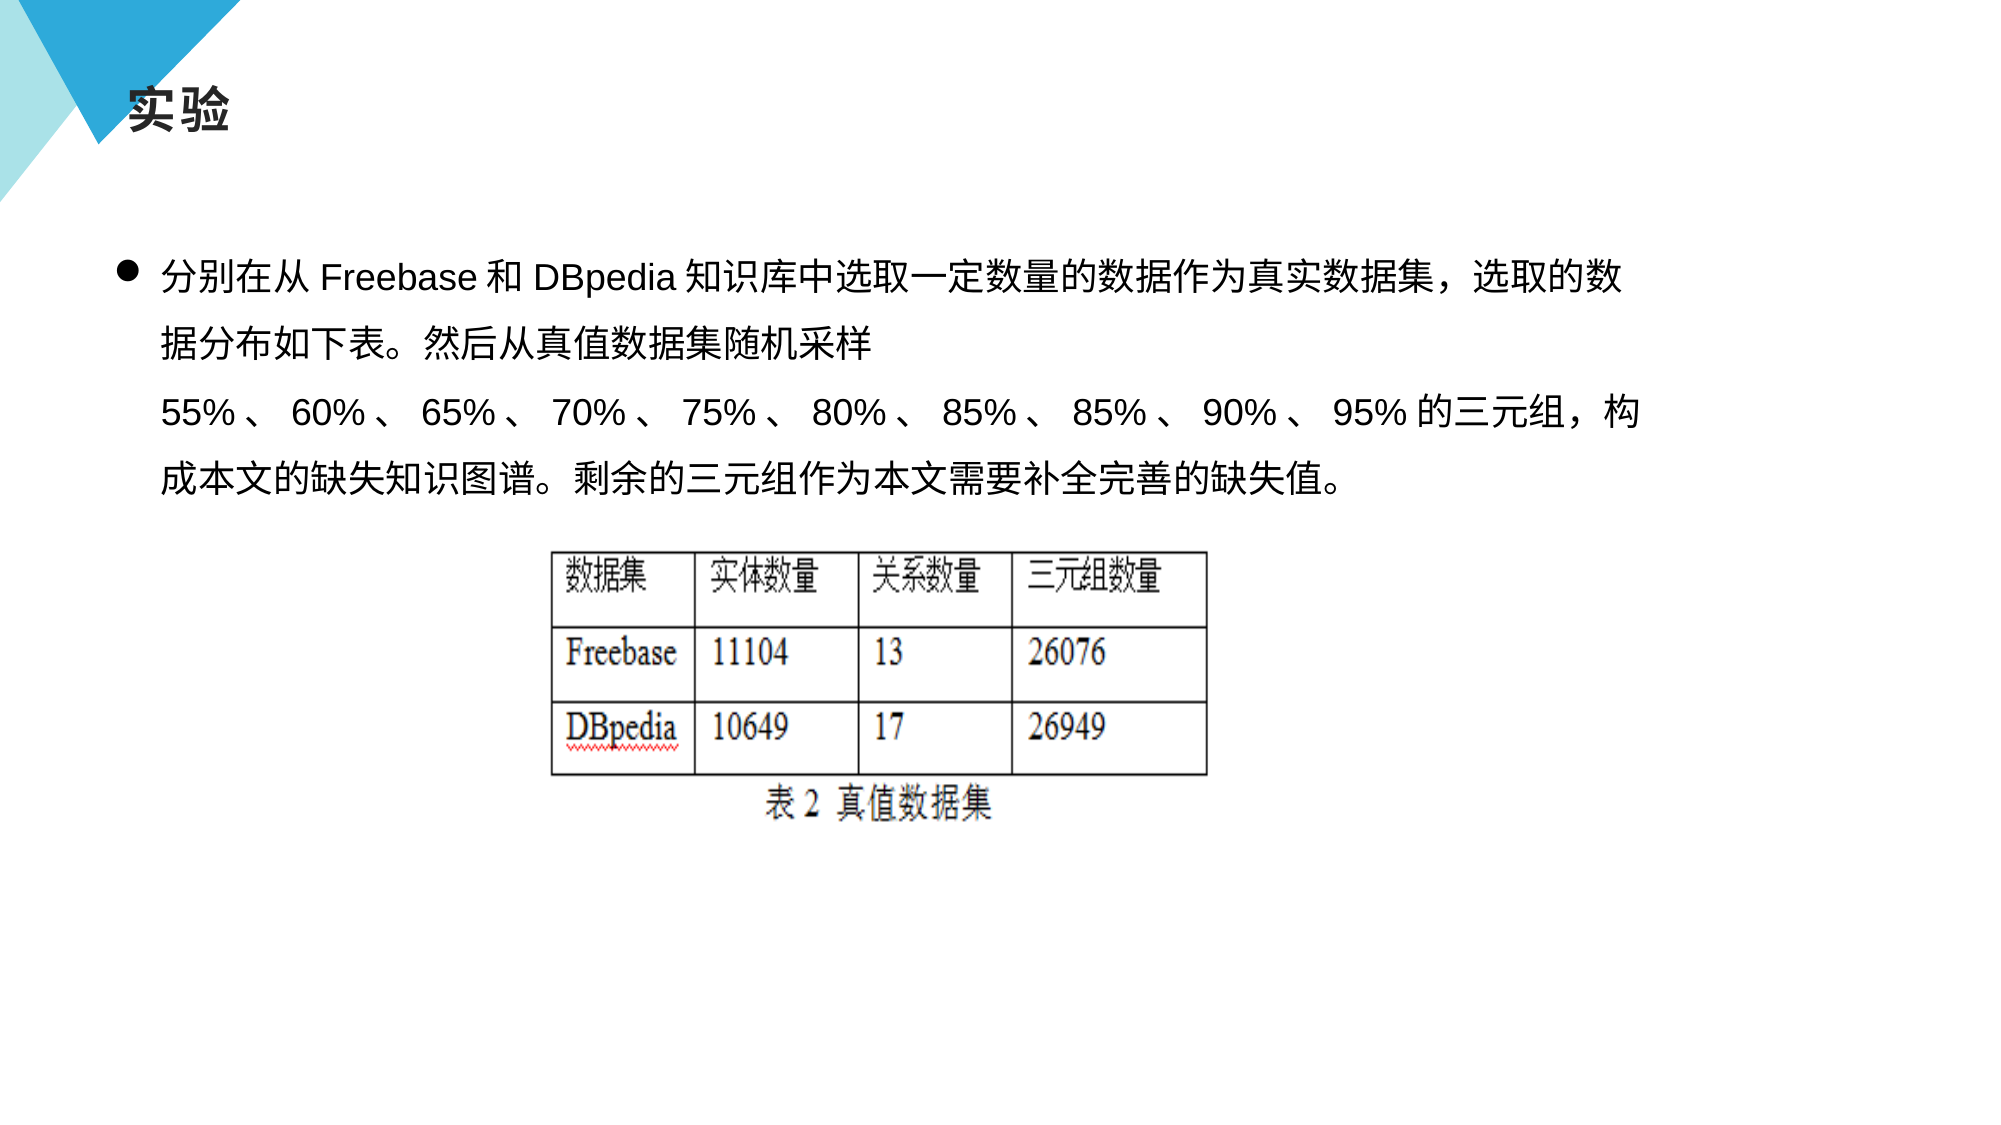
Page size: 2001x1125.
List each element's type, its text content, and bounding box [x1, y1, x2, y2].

text_box 分别在从Freebase和DBpedia知识库中选取一定数量的数据作为真实数据集，选取的数据分布如下表。然后从真值数据集随机采样55%、60%、65%、70%、75%、80%、85%、85%、90%、95%的三元组，构成本文的缺失知识图谱。剩余的三元组作为本文需要补全完善的缺失值。 [99, 222, 1669, 508]
title 实验 [109, 72, 1891, 146]
picture [541, 543, 1227, 833]
